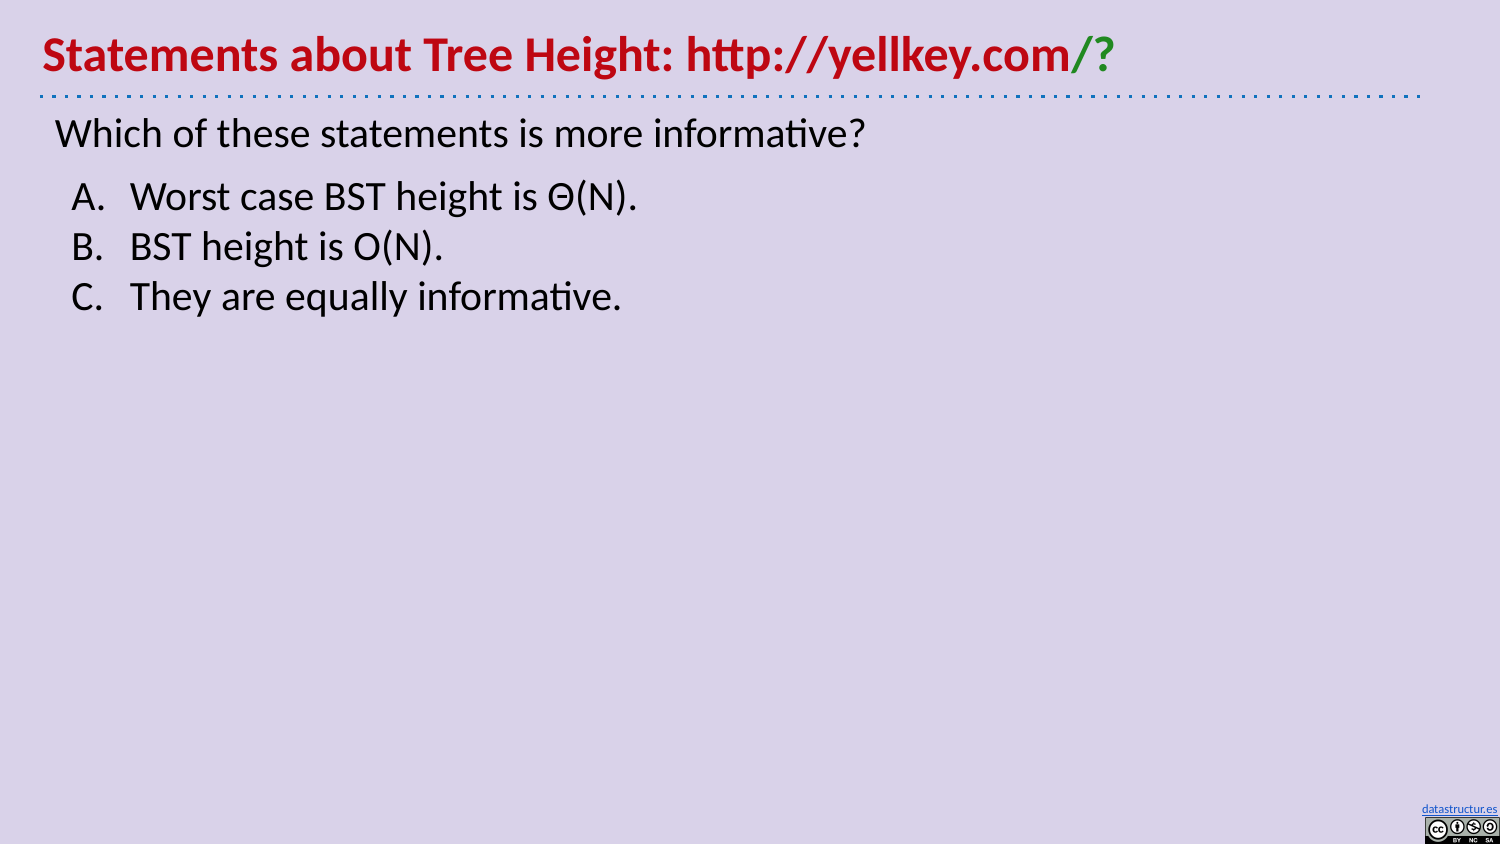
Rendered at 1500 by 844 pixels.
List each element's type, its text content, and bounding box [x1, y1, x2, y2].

picture [1425, 817, 1500, 844]
title Statements about Tree Height: http://yellkey.com/? [27, 15, 1378, 97]
list Which of these statements is more informative? Worst case BST height is Θ(N). BST height is O(N). They are equally informative. [39, 91, 1425, 340]
